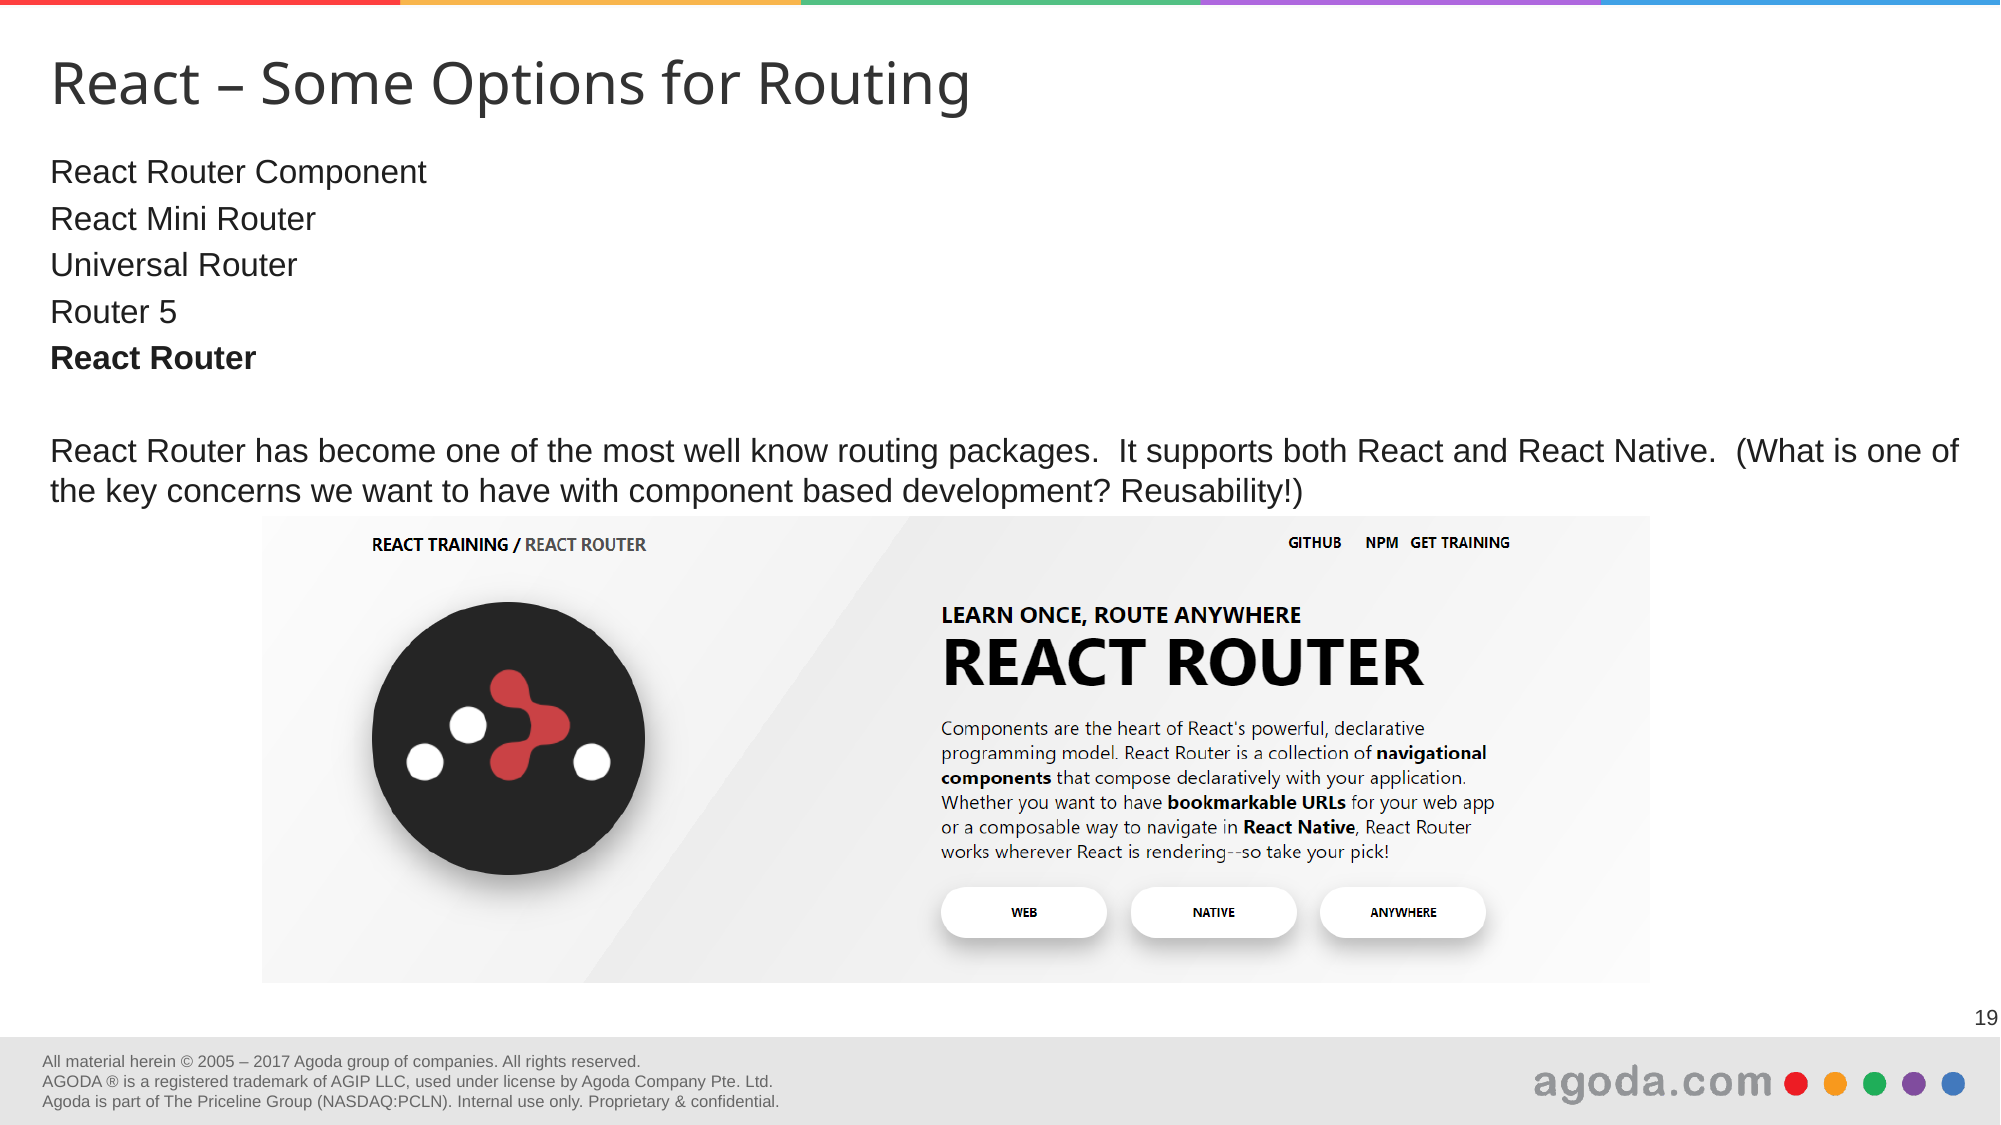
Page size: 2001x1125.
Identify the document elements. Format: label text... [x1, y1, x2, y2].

picture [262, 515, 1651, 983]
list React Router Component React Mini Router Universal Router Router 5 React Router React Router has become one of the most well know routing packages. It supports both React and React Native. (What is one of the key concerns we want to have with component based development? Reusability!) [50, 149, 1963, 619]
picture [0, 0, 2000, 8]
picture [1512, 1049, 1988, 1119]
list React – Some Options for Routing [50, 45, 1963, 117]
